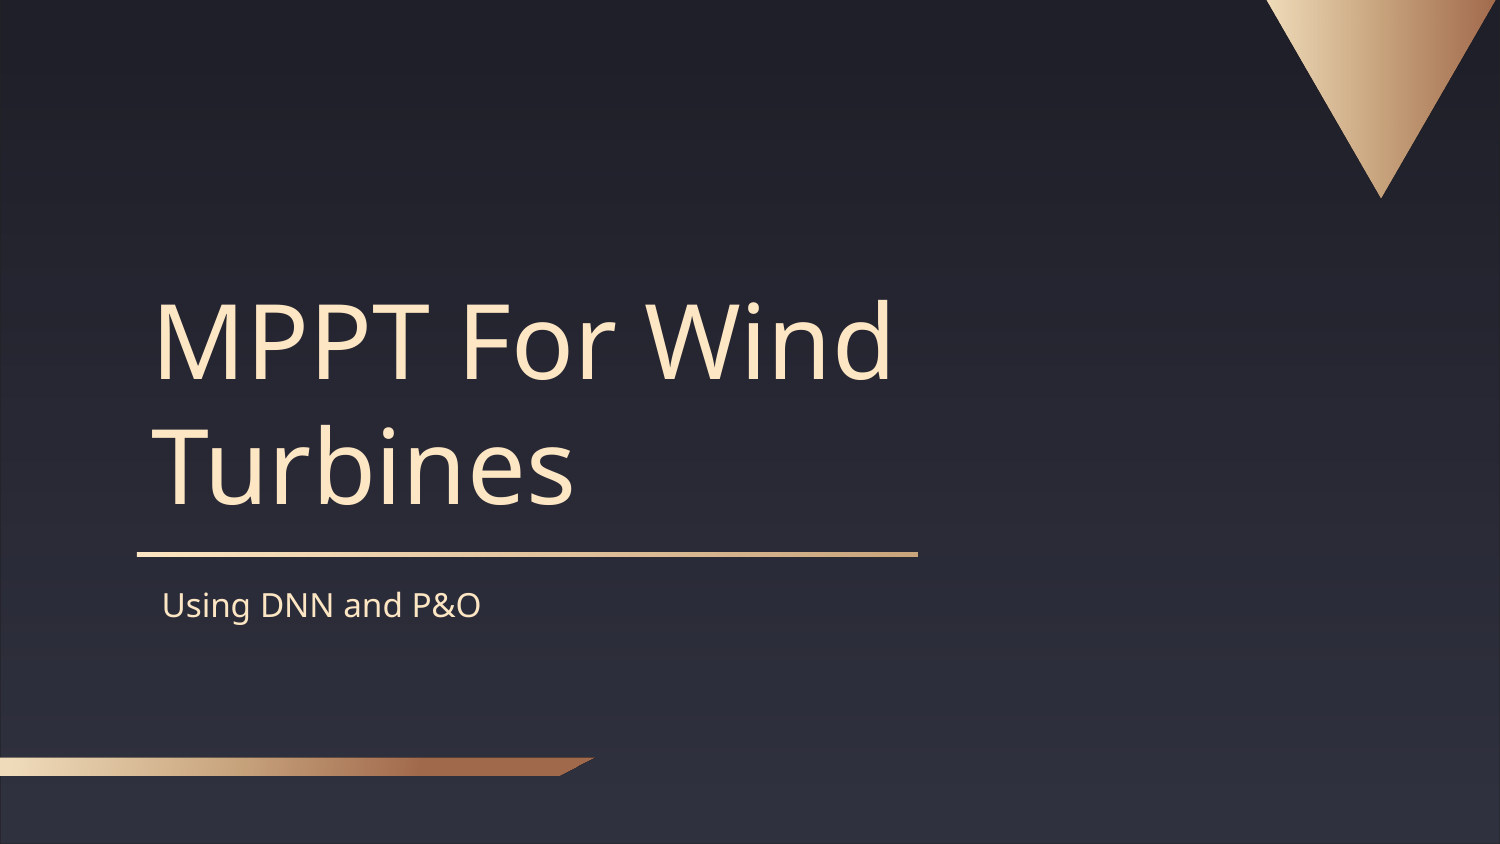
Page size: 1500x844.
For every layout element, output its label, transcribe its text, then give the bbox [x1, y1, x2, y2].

subtitle Using DNN and P&O [146, 568, 880, 647]
title MPPT For Wind Turbines [136, 285, 1364, 541]
text_box [136, 552, 918, 557]
picture [0, 0, 1500, 844]
